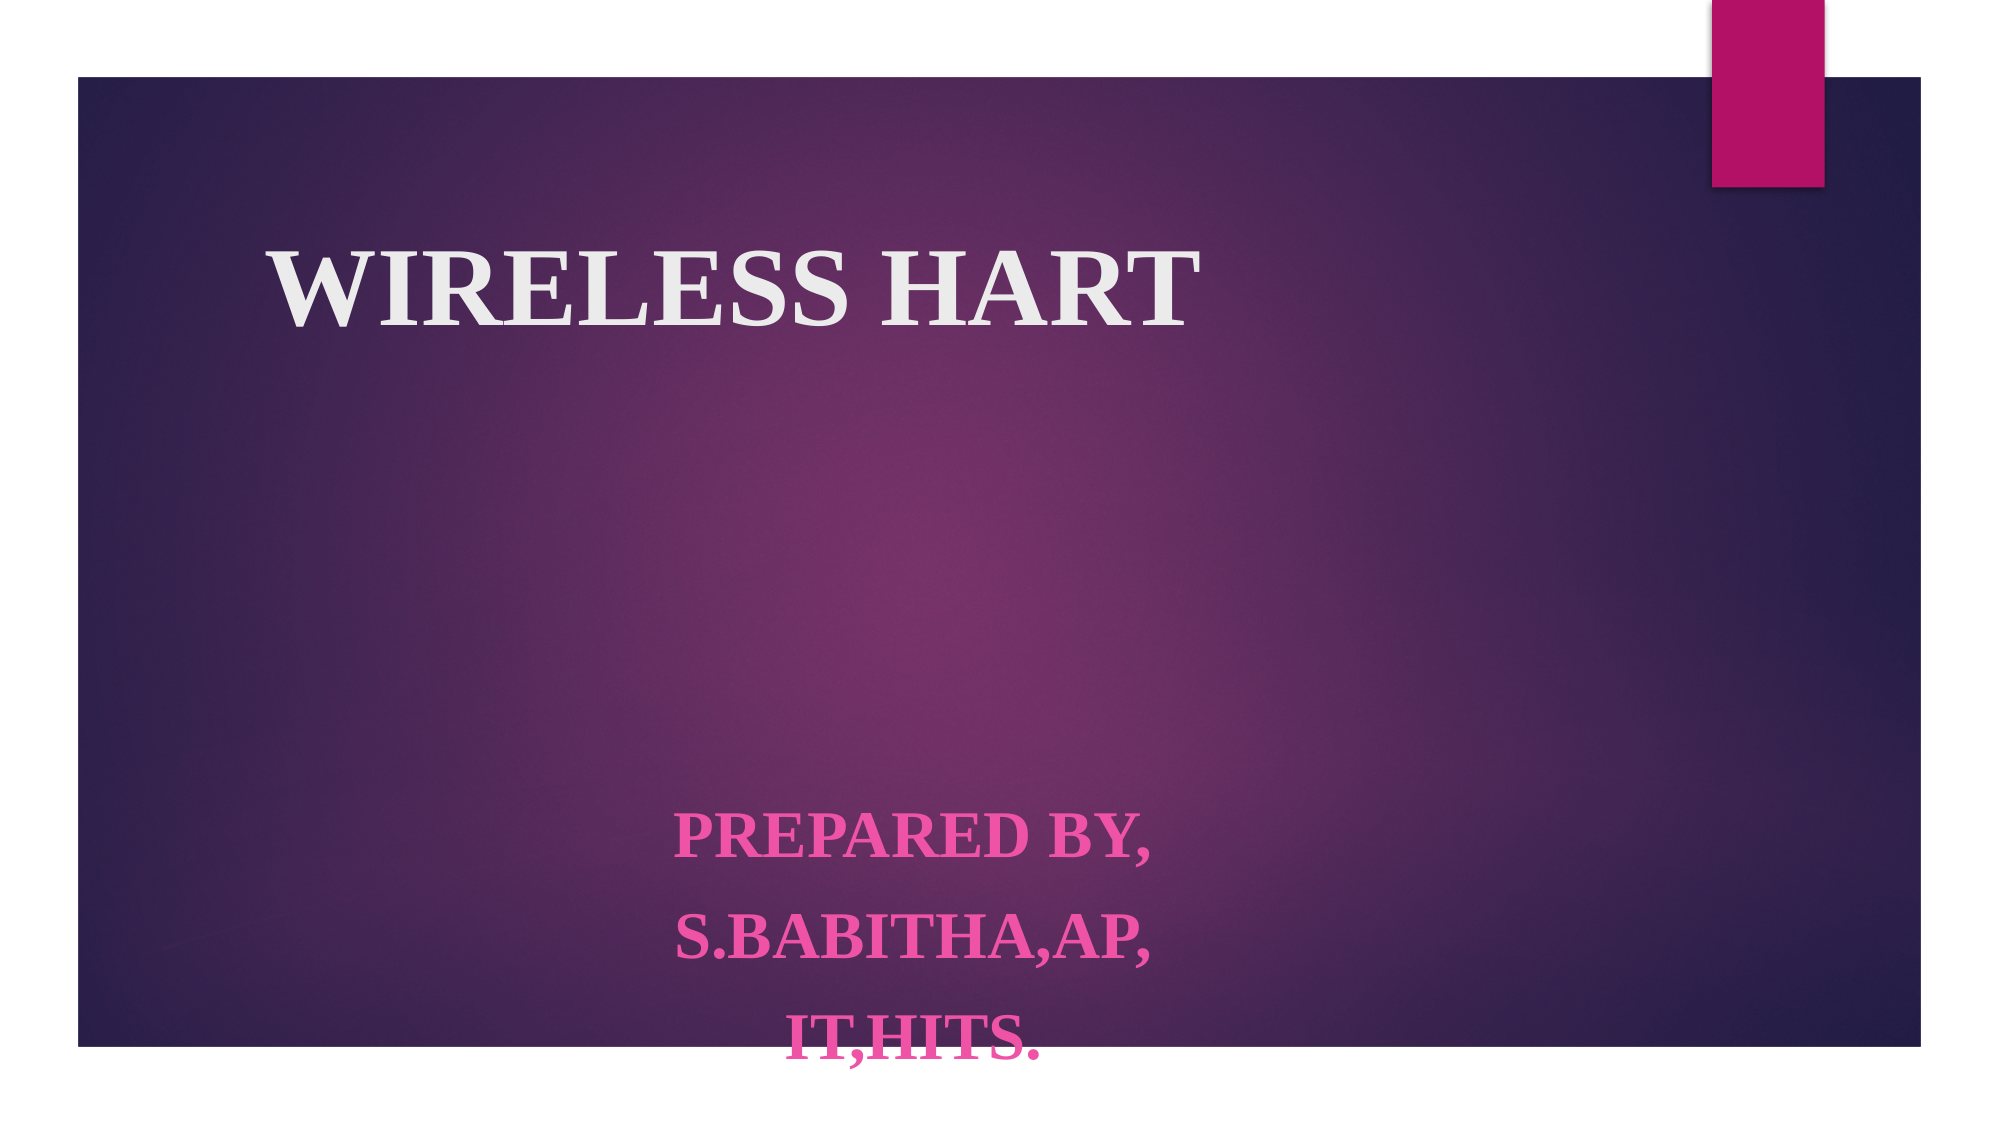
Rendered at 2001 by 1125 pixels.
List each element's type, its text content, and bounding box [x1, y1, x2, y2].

subtitle PREPARED BY, S.BABITHA,AP, IT,HITS. [189, 783, 1638, 925]
title WIRELESS HART [249, 184, 1750, 356]
